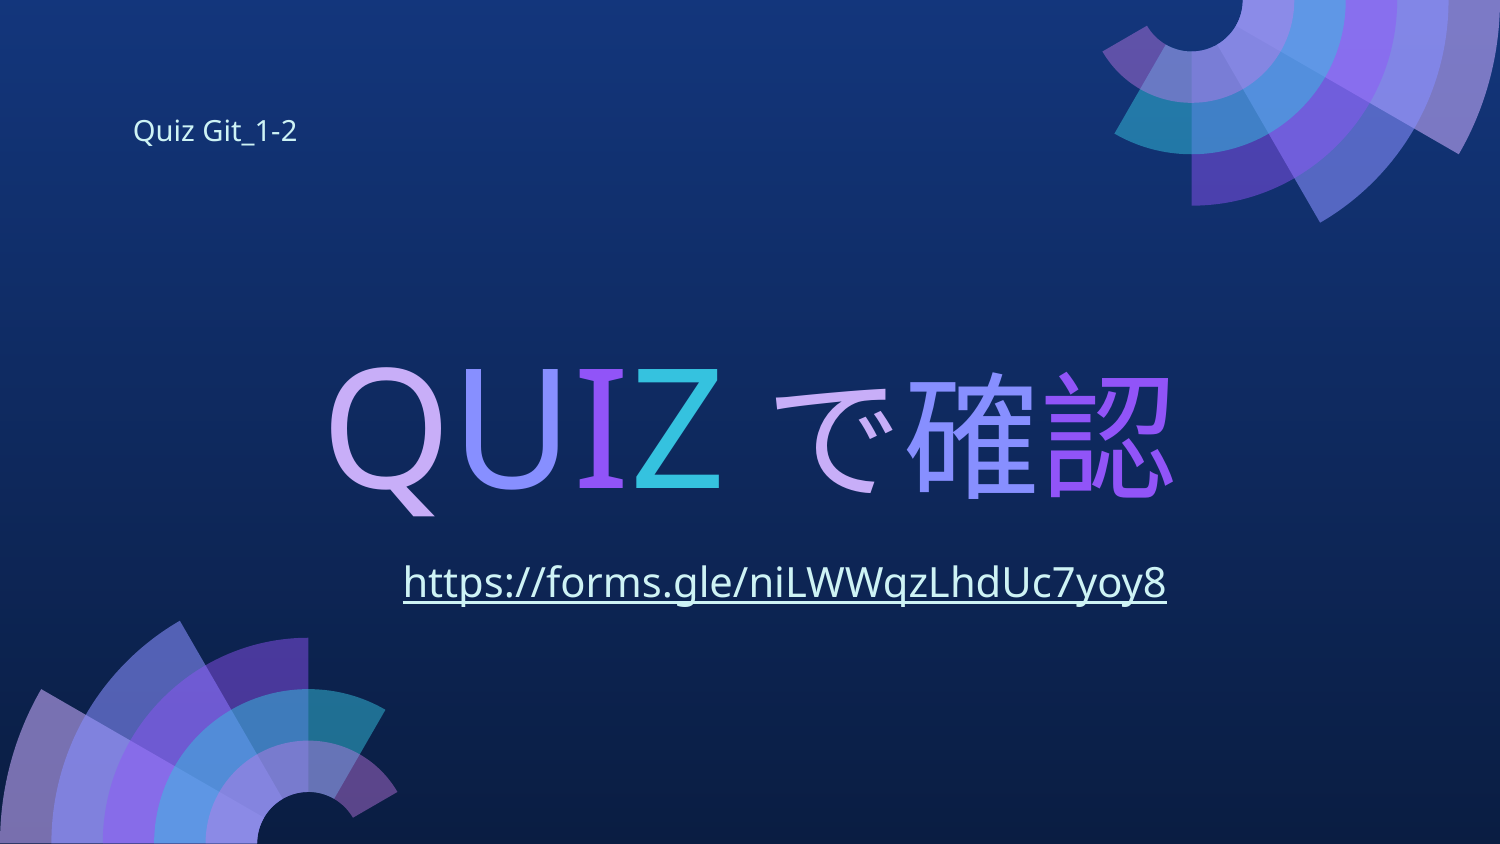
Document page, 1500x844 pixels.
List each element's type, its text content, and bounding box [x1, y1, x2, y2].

text_box https://forms.gle/niLWWqzLhdUc7yoy8 [364, 540, 1196, 641]
text_box Quiz Git_1-2 [118, 105, 333, 155]
title QUIZで確認 [304, 219, 1196, 624]
